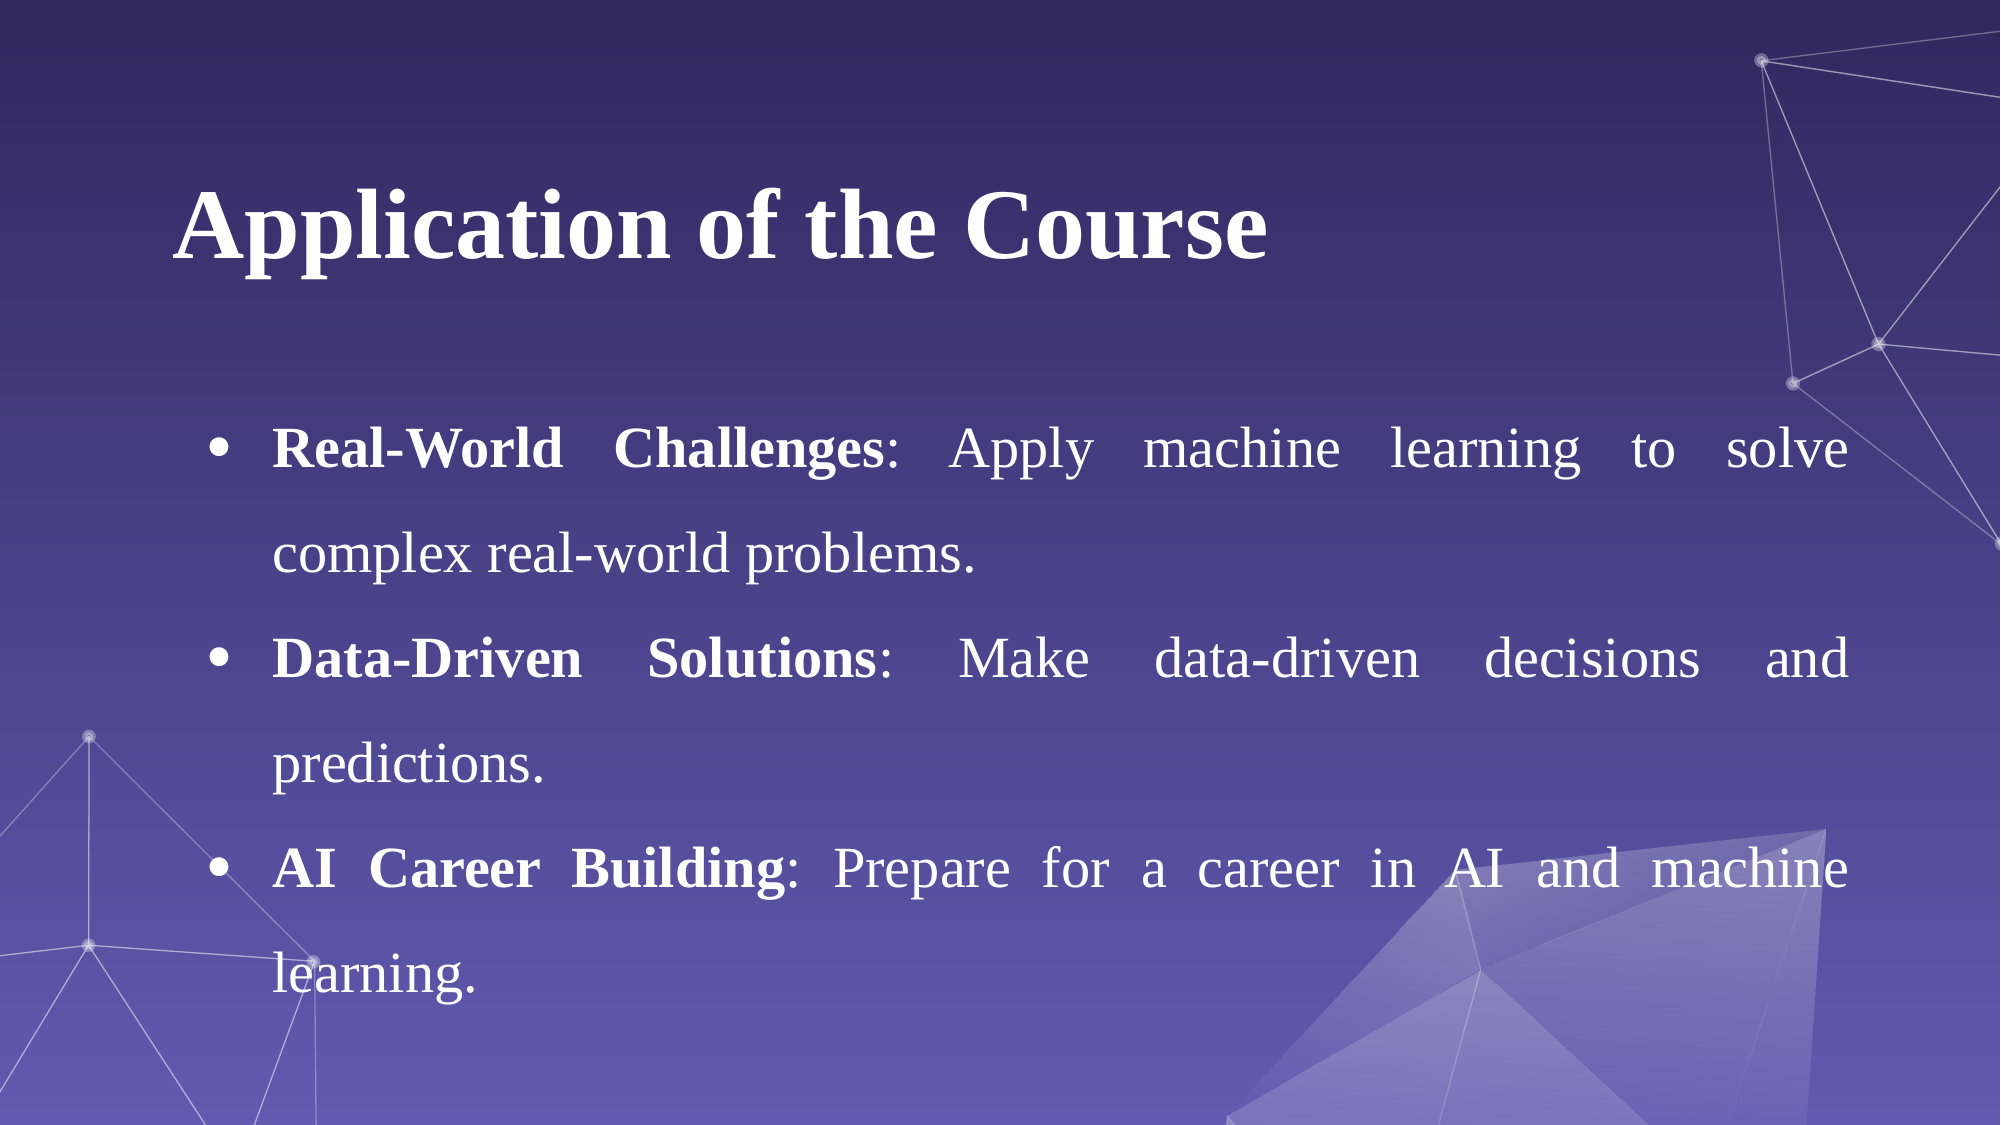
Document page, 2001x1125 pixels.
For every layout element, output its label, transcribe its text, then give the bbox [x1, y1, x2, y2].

title Application of the Course [157, 143, 1843, 269]
list Real-World Challenges: Apply machine learning to solve complex real-world problems. Data-Driven Solutions: Make data-driven decisions and predictions. AI Career Building: Prepare for a career in AI and machine learning. [157, 359, 1865, 1071]
